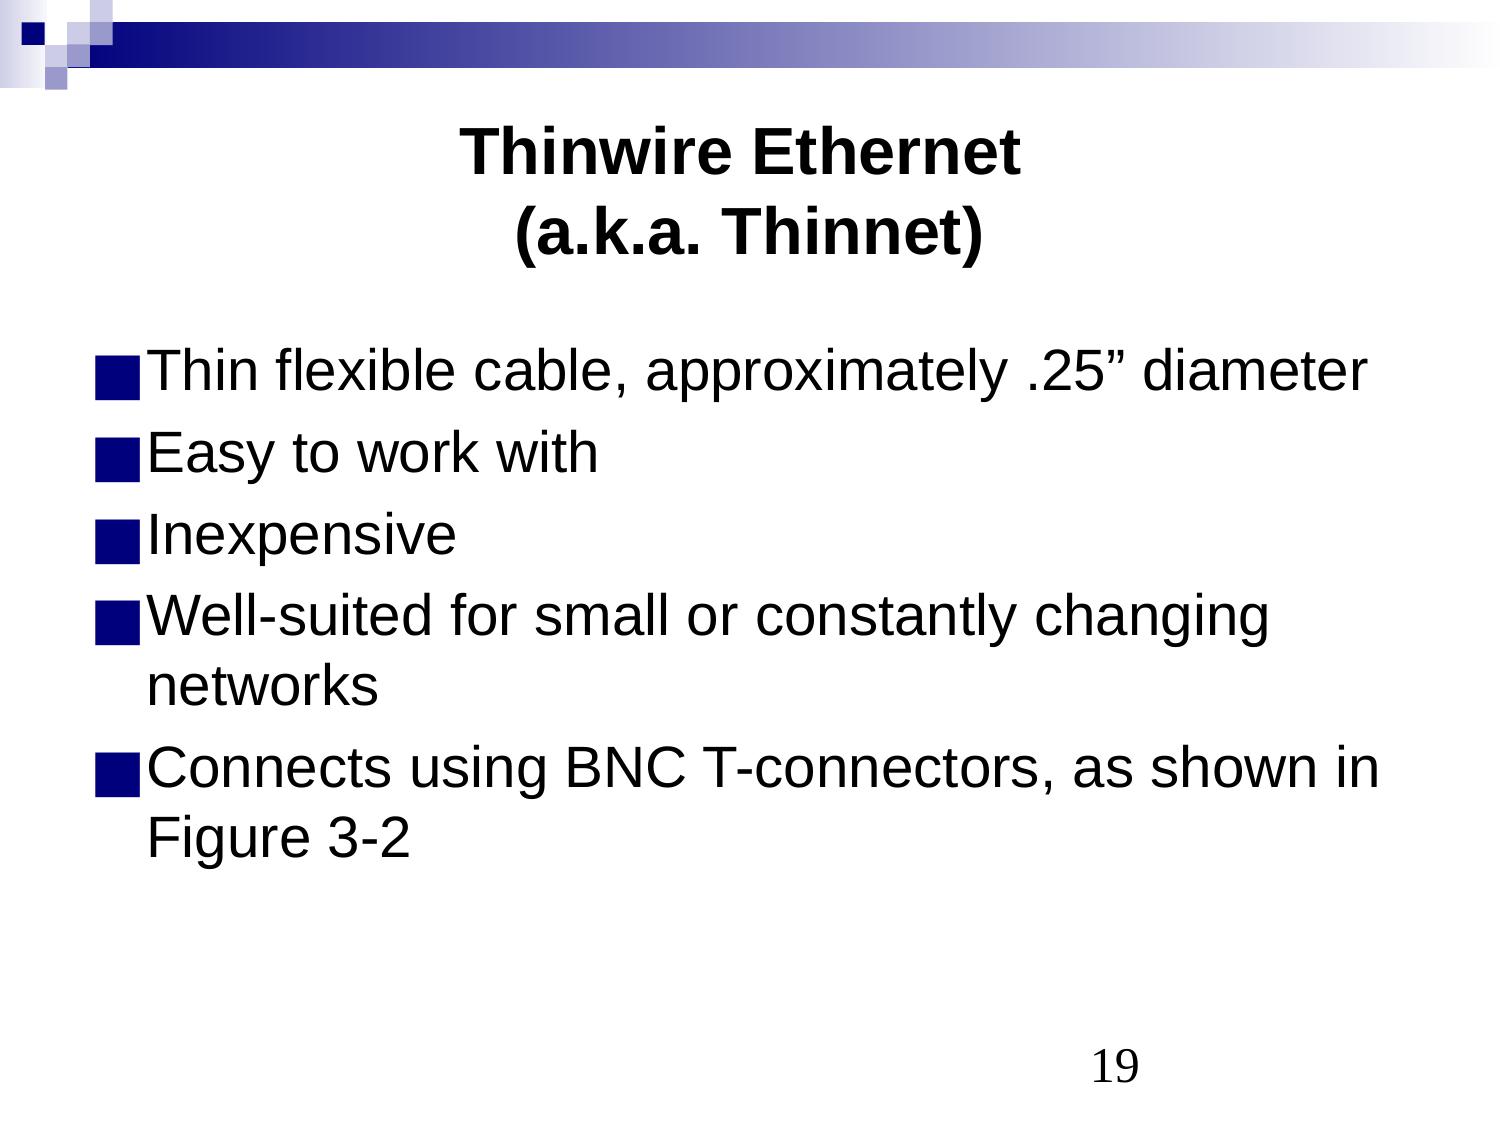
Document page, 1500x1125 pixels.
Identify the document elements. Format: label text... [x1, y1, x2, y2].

title Thinwire Ethernet (a.k.a. Thinnet) [75, 75, 1425, 300]
slide_number ‹#› [1074, 1025, 1425, 1100]
list Thin flexible cable, approximately .25” diameter Easy to work with Inexpensive Well-suited for small or constantly changing networks Connects using BNC T-connectors, as shown in Figure 3-2 [75, 324, 1425, 963]
